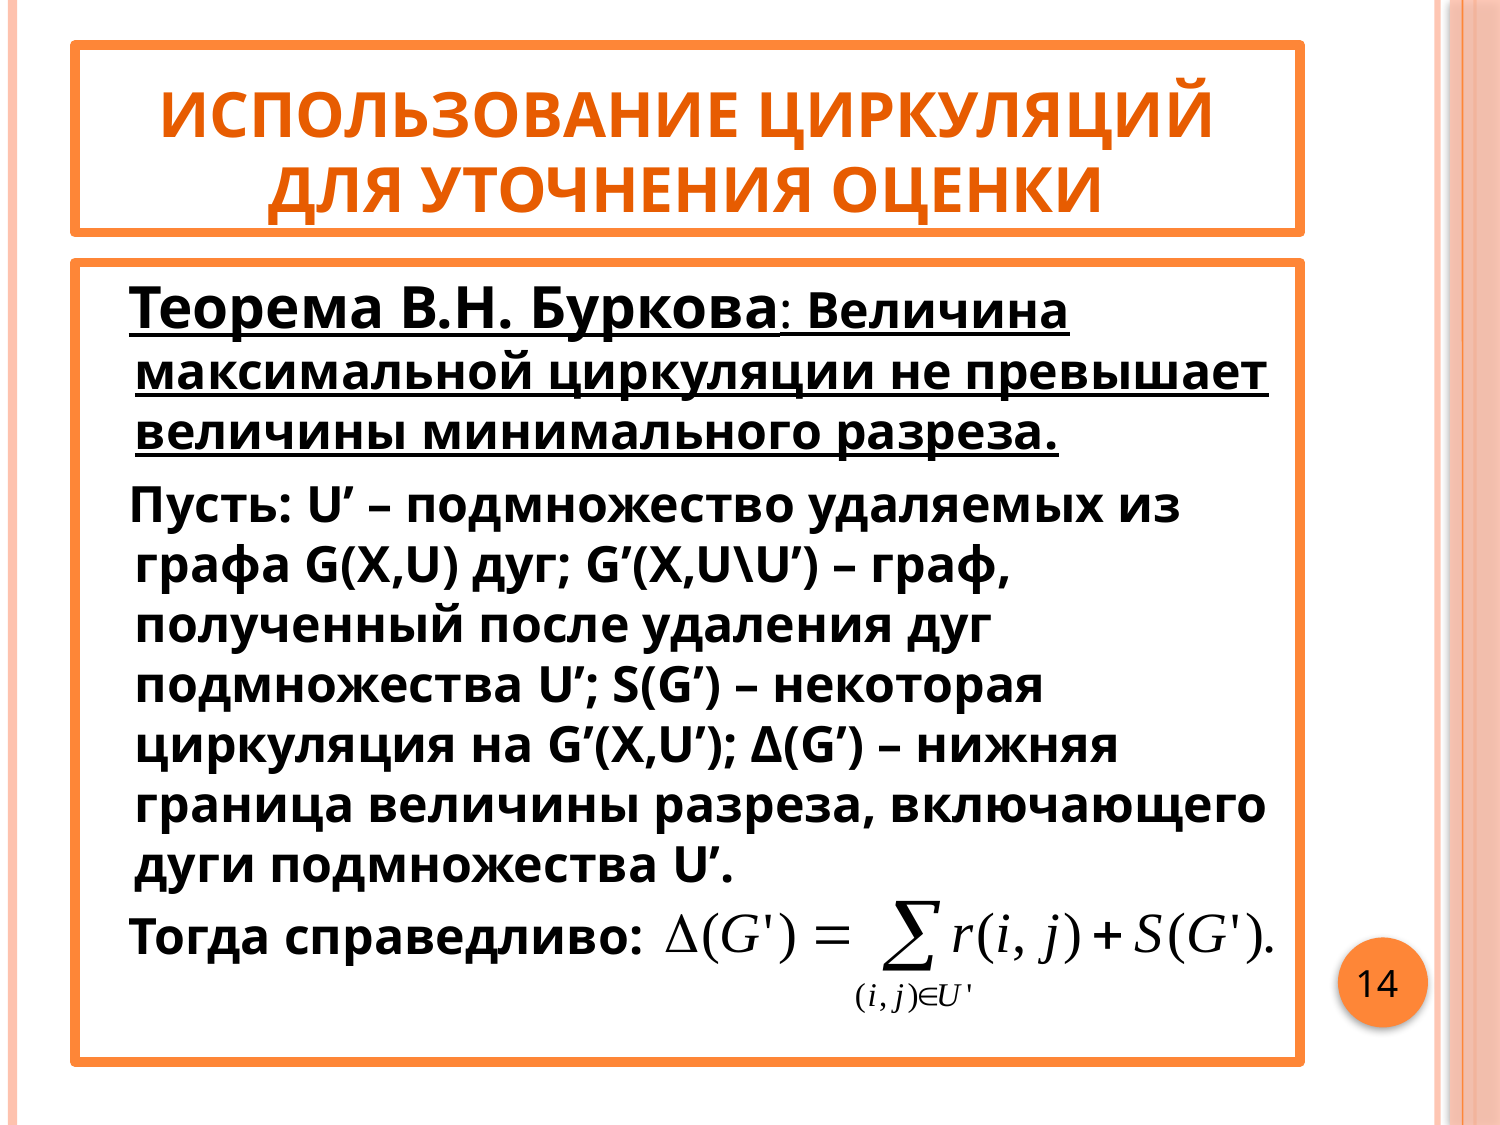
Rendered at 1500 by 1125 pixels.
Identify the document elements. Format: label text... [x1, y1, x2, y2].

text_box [655, 890, 1287, 1024]
list Теорема В.Н. Буркова: Величина максимальной циркуляции не превышает величины минимального разреза. Пусть: U’ – подмножество удаляемых из графа G(X,U) дуг; G’(X,U\U’) – граф, полученный после удаления дуг подмножества U’; S(G’) – некоторая циркуляция на G’(X,U’); Δ(G’) – нижняя граница величины разреза, включающего дуги подмножества U’. Тогда справедливо: [75, 262, 1300, 1062]
text_box 14 [1340, 952, 1424, 1012]
title ИСПОЛЬЗОВАНИЕ ЦИРКУЛЯЦИЙ ДЛЯ УТОЧНЕНИЯ ОЦЕНКИ [75, 45, 1300, 233]
